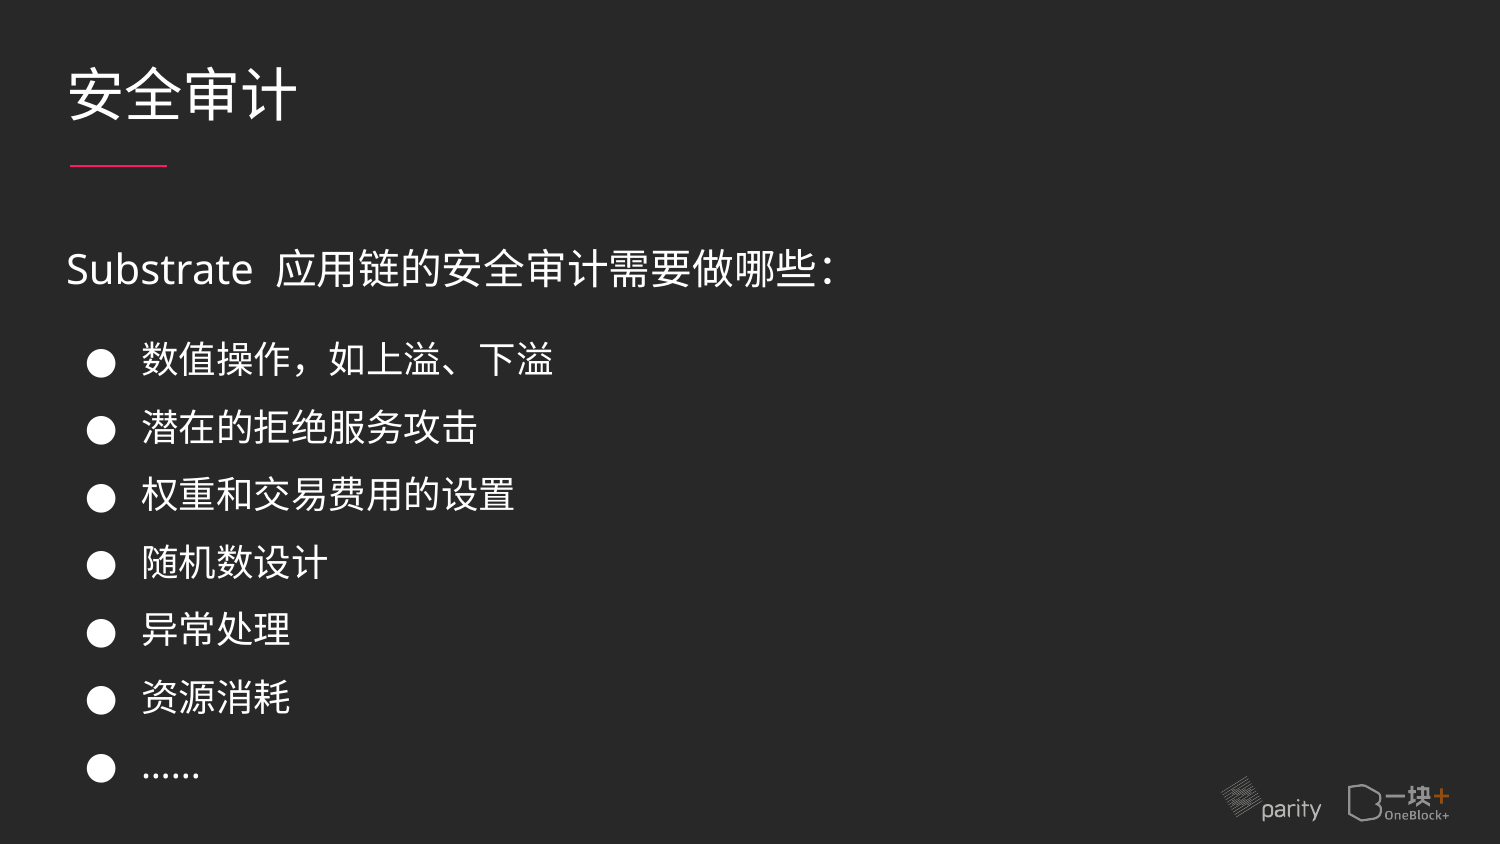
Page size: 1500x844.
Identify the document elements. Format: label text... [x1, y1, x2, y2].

picture [1348, 788, 1449, 822]
title 安全审计 [51, 43, 1449, 138]
list Substrate 应用链的安全审计需要做哪些： 数值操作，如上溢、下溢 潜在的拒绝服务攻击 权重和交易费用的设置 随机数设计 异常处理 资源消耗 …... [51, 202, 1487, 788]
